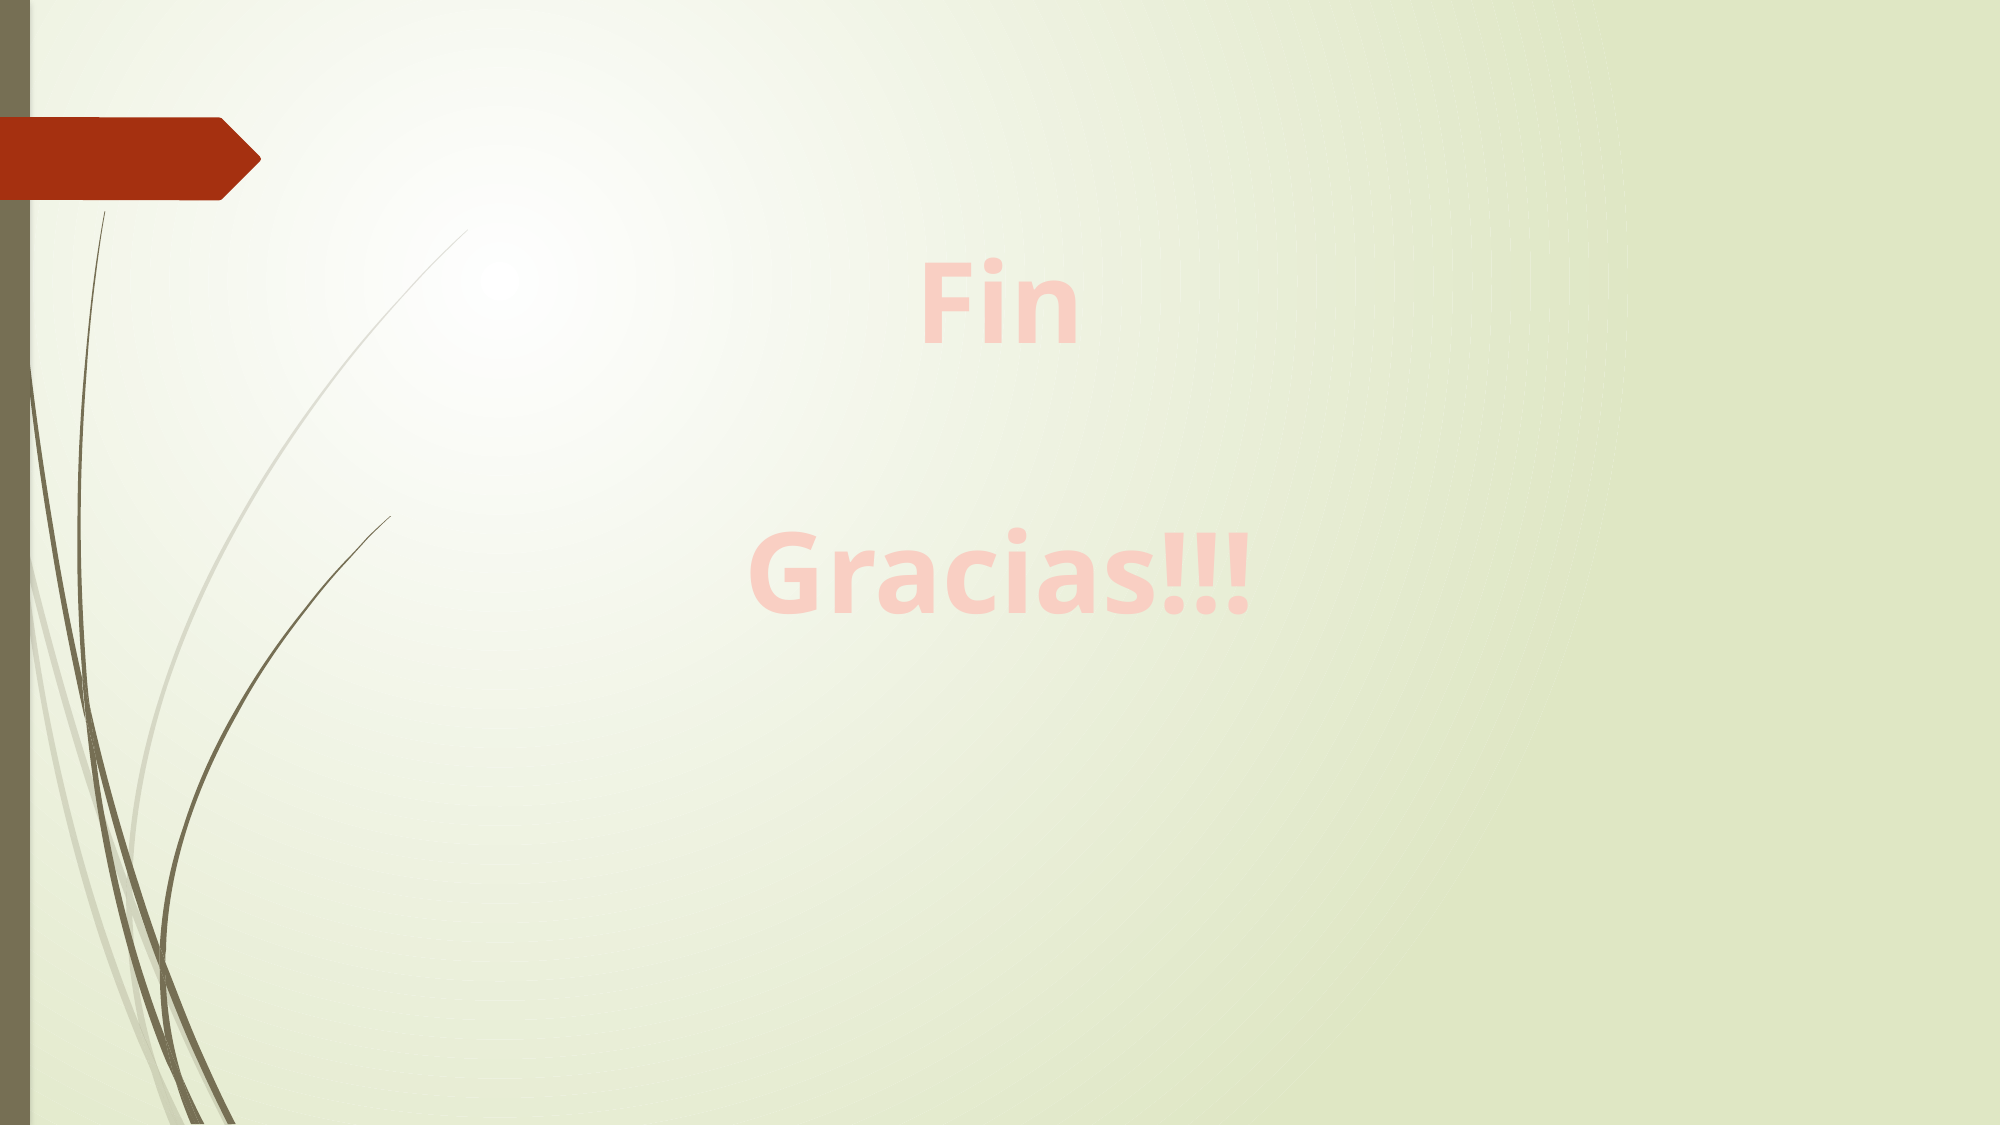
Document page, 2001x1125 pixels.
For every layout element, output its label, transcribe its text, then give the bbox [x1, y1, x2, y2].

text_box Fin Gracias!!! [729, 223, 1271, 779]
